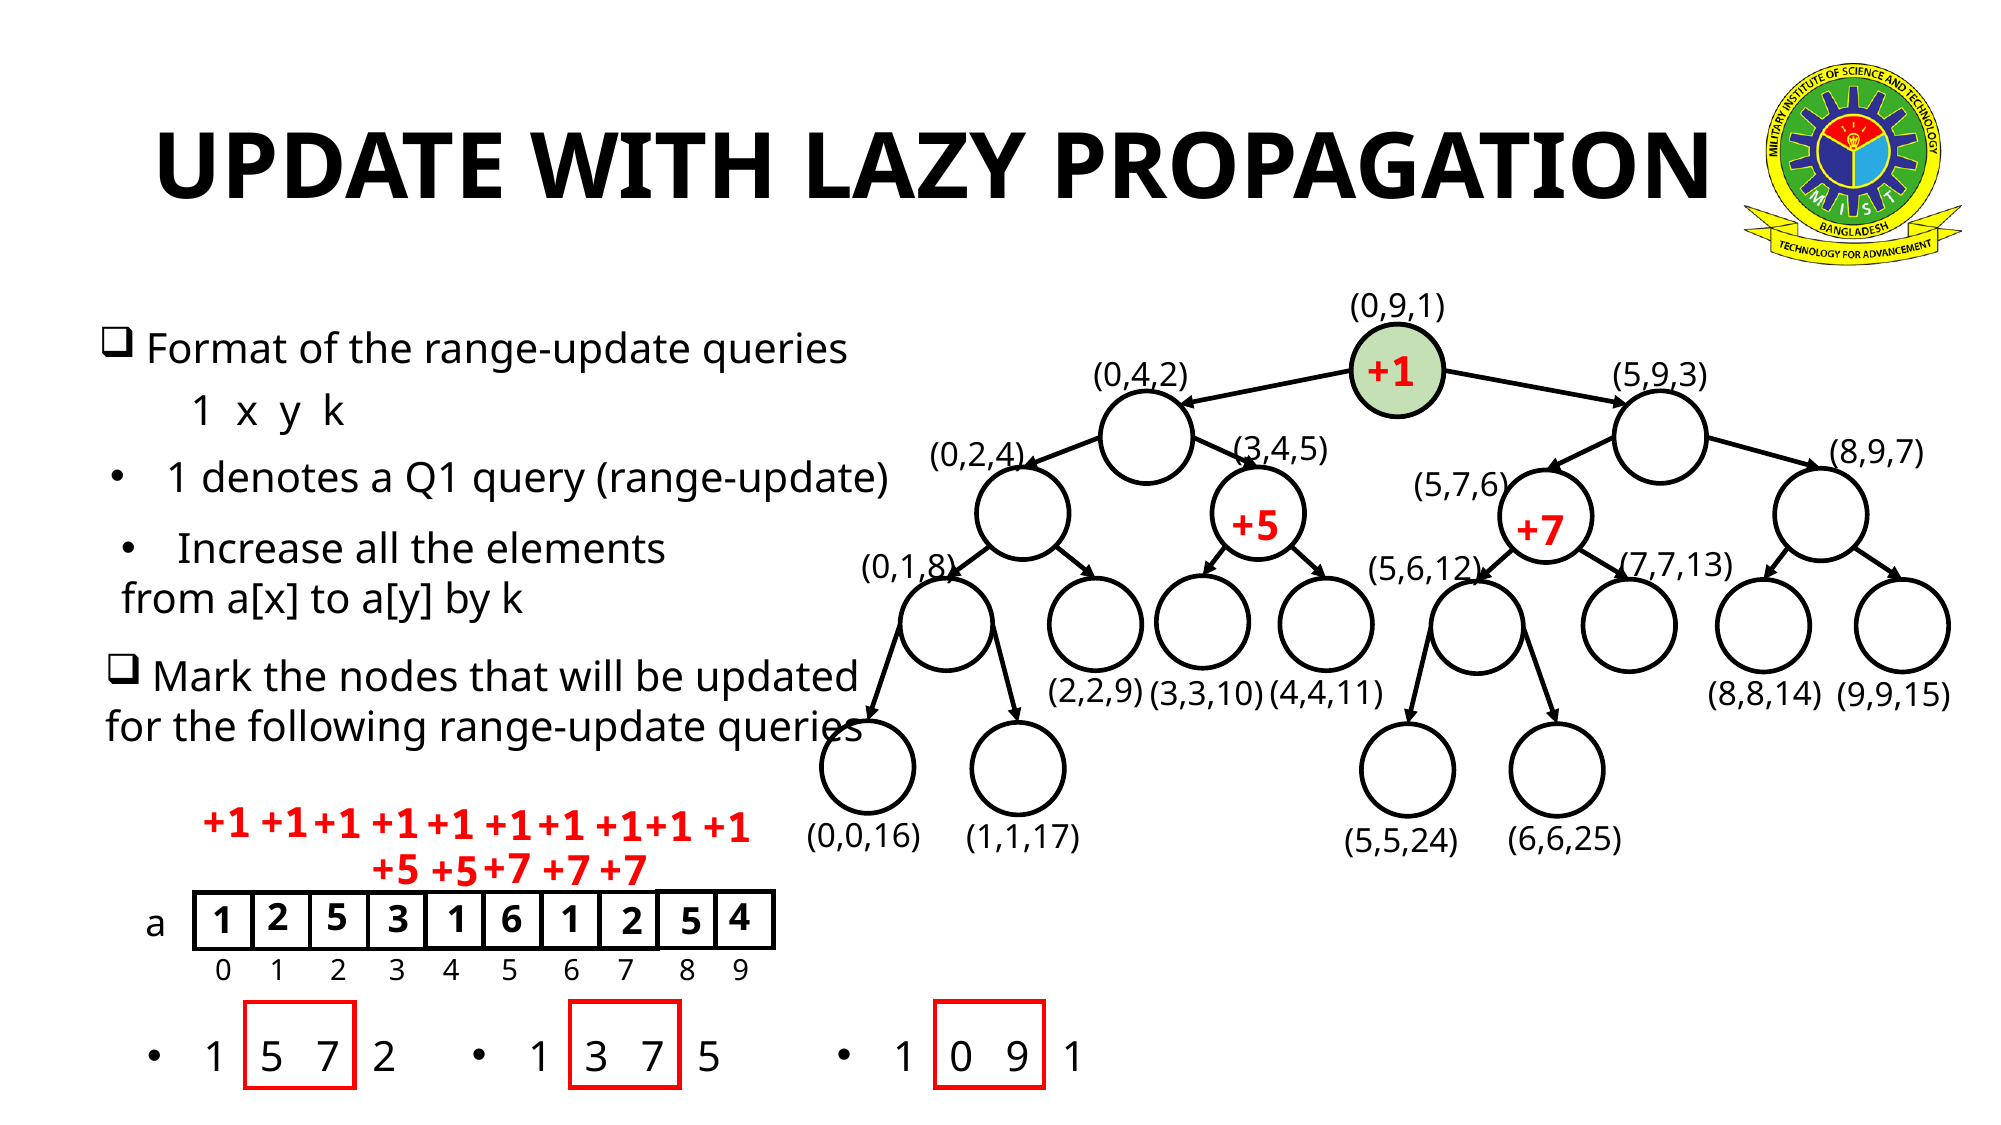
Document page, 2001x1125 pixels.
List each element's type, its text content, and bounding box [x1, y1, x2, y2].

text_box (2,2,9) [1033, 662, 1158, 717]
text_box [1545, 437, 1614, 470]
text_box (5,7,6) [1399, 455, 1524, 511]
text_box Increase all the elements from a[x] to a[y] by k [106, 514, 693, 630]
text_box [1443, 370, 1628, 405]
text_box (0,1,8) [846, 537, 971, 593]
text_box [1155, 574, 1250, 670]
text_box (8,8,14) [1693, 664, 1837, 720]
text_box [1055, 545, 1096, 579]
text_box Format of the range-update queries [84, 314, 864, 380]
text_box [1523, 627, 1558, 724]
text_box (4,4,11) [1254, 663, 1399, 719]
text_box [1581, 578, 1677, 673]
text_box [1578, 548, 1630, 580]
text_box [1509, 722, 1605, 818]
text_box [867, 624, 901, 721]
text_box +5 [415, 860, 468, 885]
text_box [899, 577, 994, 672]
text_box (7,7,13) [1604, 535, 1749, 591]
text_box [1240, 557, 1277, 561]
text_box (0,0,16) [792, 806, 936, 861]
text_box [131, 891, 774, 995]
text_box [1216, 465, 1306, 542]
text_box (0,9,1) [1335, 277, 1460, 332]
text_box [1210, 494, 1215, 533]
text_box (8,9,7) [1814, 423, 1940, 478]
text_box [1360, 722, 1455, 811]
text_box (0,4,2) [1078, 345, 1204, 401]
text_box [197, 885, 766, 951]
text_box 1 5 7 2 [355, 1022, 411, 1088]
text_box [946, 545, 991, 579]
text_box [468, 860, 662, 902]
text_box [1773, 469, 1869, 562]
text_box 1 3 7 5 [680, 1022, 736, 1087]
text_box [1192, 437, 1259, 467]
text_box +7 [1500, 496, 1580, 562]
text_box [1763, 547, 1789, 580]
text_box +5 [355, 860, 415, 885]
text_box (3,4,5) [1218, 419, 1343, 475]
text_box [992, 624, 1018, 723]
text_box [1716, 578, 1811, 674]
text_box +5 [1215, 491, 1296, 557]
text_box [1407, 627, 1431, 724]
text_box (5,6,12) [1353, 539, 1497, 595]
text_box 1 5 7 2 [132, 1022, 244, 1088]
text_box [1202, 545, 1226, 576]
text_box 1 x y k [175, 376, 360, 441]
text_box [970, 721, 1066, 816]
text_box [1429, 580, 1525, 675]
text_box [1477, 548, 1514, 582]
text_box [1853, 547, 1903, 580]
text_box +1 [1351, 337, 1431, 403]
text_box Mark the nodes that will be updated for the following range-update queries [90, 642, 879, 758]
text_box (5,5,24) [1329, 811, 1474, 867]
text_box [1706, 437, 1821, 469]
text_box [1022, 437, 1101, 467]
picture [1863, 59, 1964, 269]
text_box [244, 1001, 355, 1089]
text_box (0,2,4) [915, 425, 1040, 481]
text_box 1 0 9 1 [822, 1022, 934, 1087]
text_box 1 denotes a Q1 query (range-update) [95, 443, 904, 509]
text_box [1855, 578, 1950, 674]
text_box [1613, 401, 1708, 485]
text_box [188, 788, 766, 860]
text_box [569, 1001, 680, 1089]
text_box 1 3 7 5 [457, 1022, 569, 1087]
text_box [820, 721, 916, 815]
text_box [934, 1001, 1045, 1089]
text_box [1503, 468, 1594, 548]
text_box (9,9,15) [1822, 665, 1966, 721]
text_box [1290, 545, 1327, 579]
text_box (5,9,3) [1598, 345, 1723, 401]
text_box [1048, 577, 1143, 672]
text_box [1278, 577, 1374, 672]
text_box (1,1,17) [951, 807, 1095, 863]
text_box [1179, 370, 1352, 405]
title UPDATE WITH LAZY PROPAGATION [137, 59, 1863, 278]
text_box [975, 466, 1071, 561]
text_box [1099, 401, 1194, 485]
text_box (6,6,25) [1493, 810, 1637, 865]
text_box [1363, 323, 1445, 418]
text_box 1 0 9 1 [1045, 1022, 1101, 1087]
text_box (3,3,10) [1134, 664, 1279, 720]
